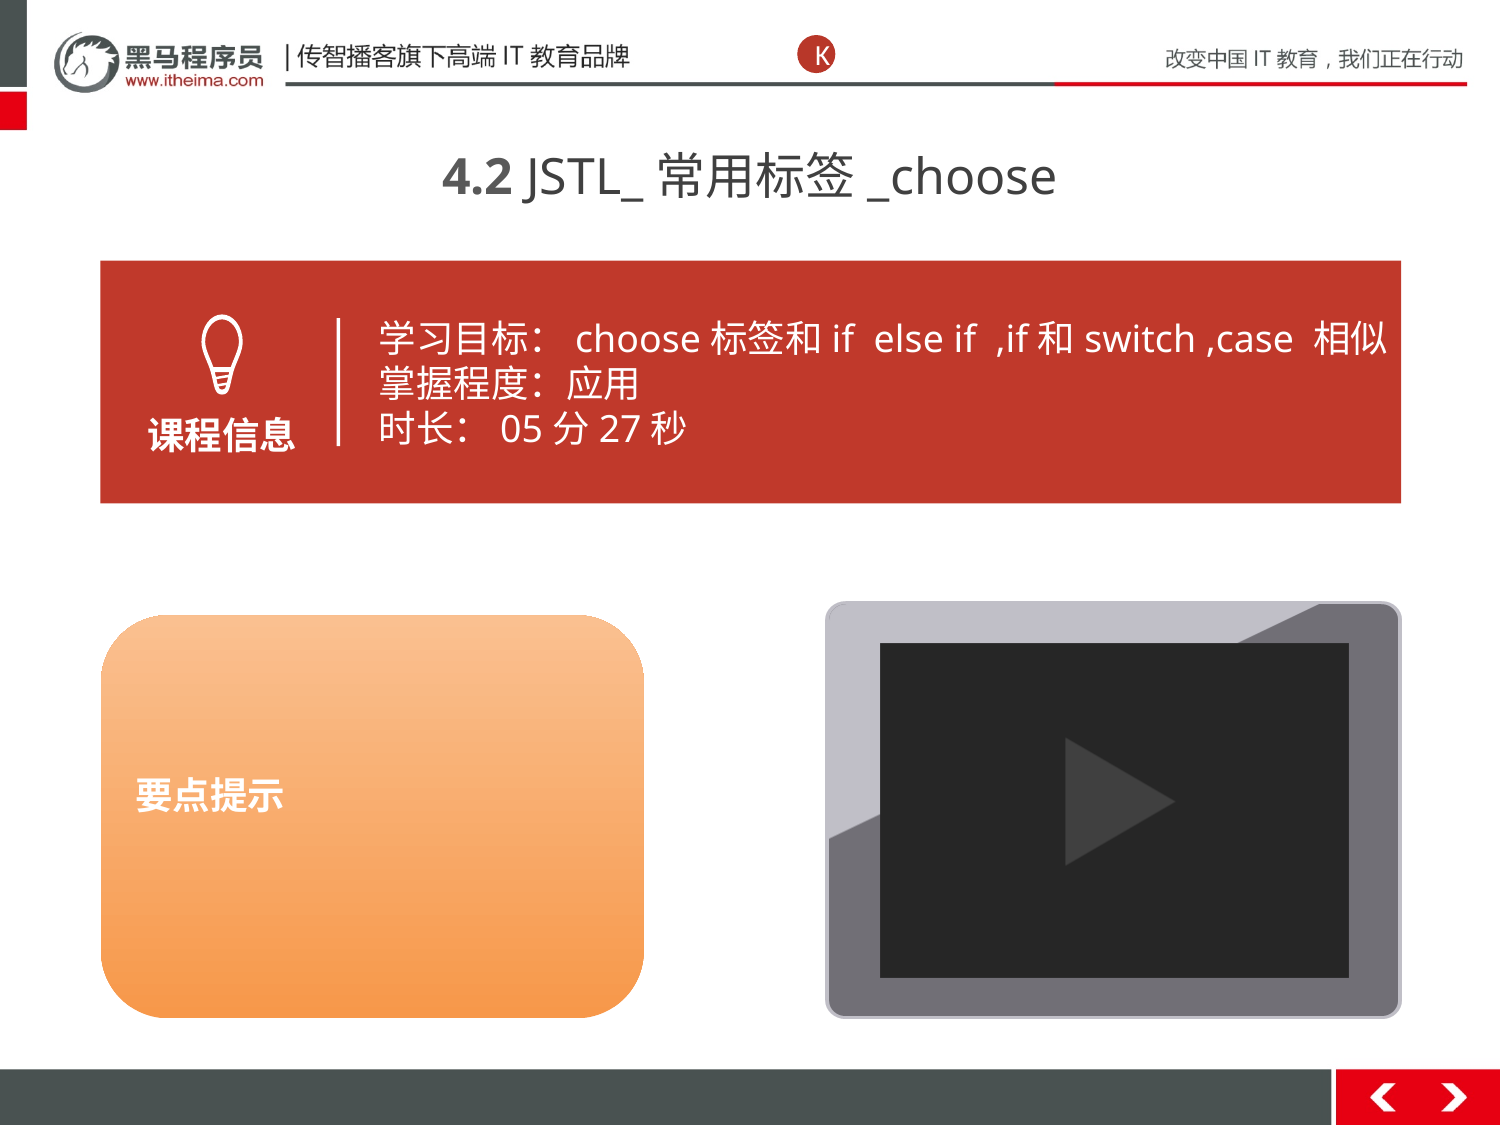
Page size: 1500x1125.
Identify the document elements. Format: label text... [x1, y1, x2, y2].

picture [0, 209, 1500, 1125]
picture [0, 0, 1500, 137]
text_box 要点提示 [100, 615, 644, 1019]
text_box 学习目标：choose标签和if else if ,if和switch ,case 相似 掌握程度：应用 时长：05分27秒 [364, 307, 1436, 458]
text_box 4.2 JSTL_常用标签_choose [0, 137, 1500, 209]
text_box [98, 258, 1403, 505]
text_box [335, 316, 342, 448]
text_box K [795, 32, 838, 76]
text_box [130, 314, 314, 466]
